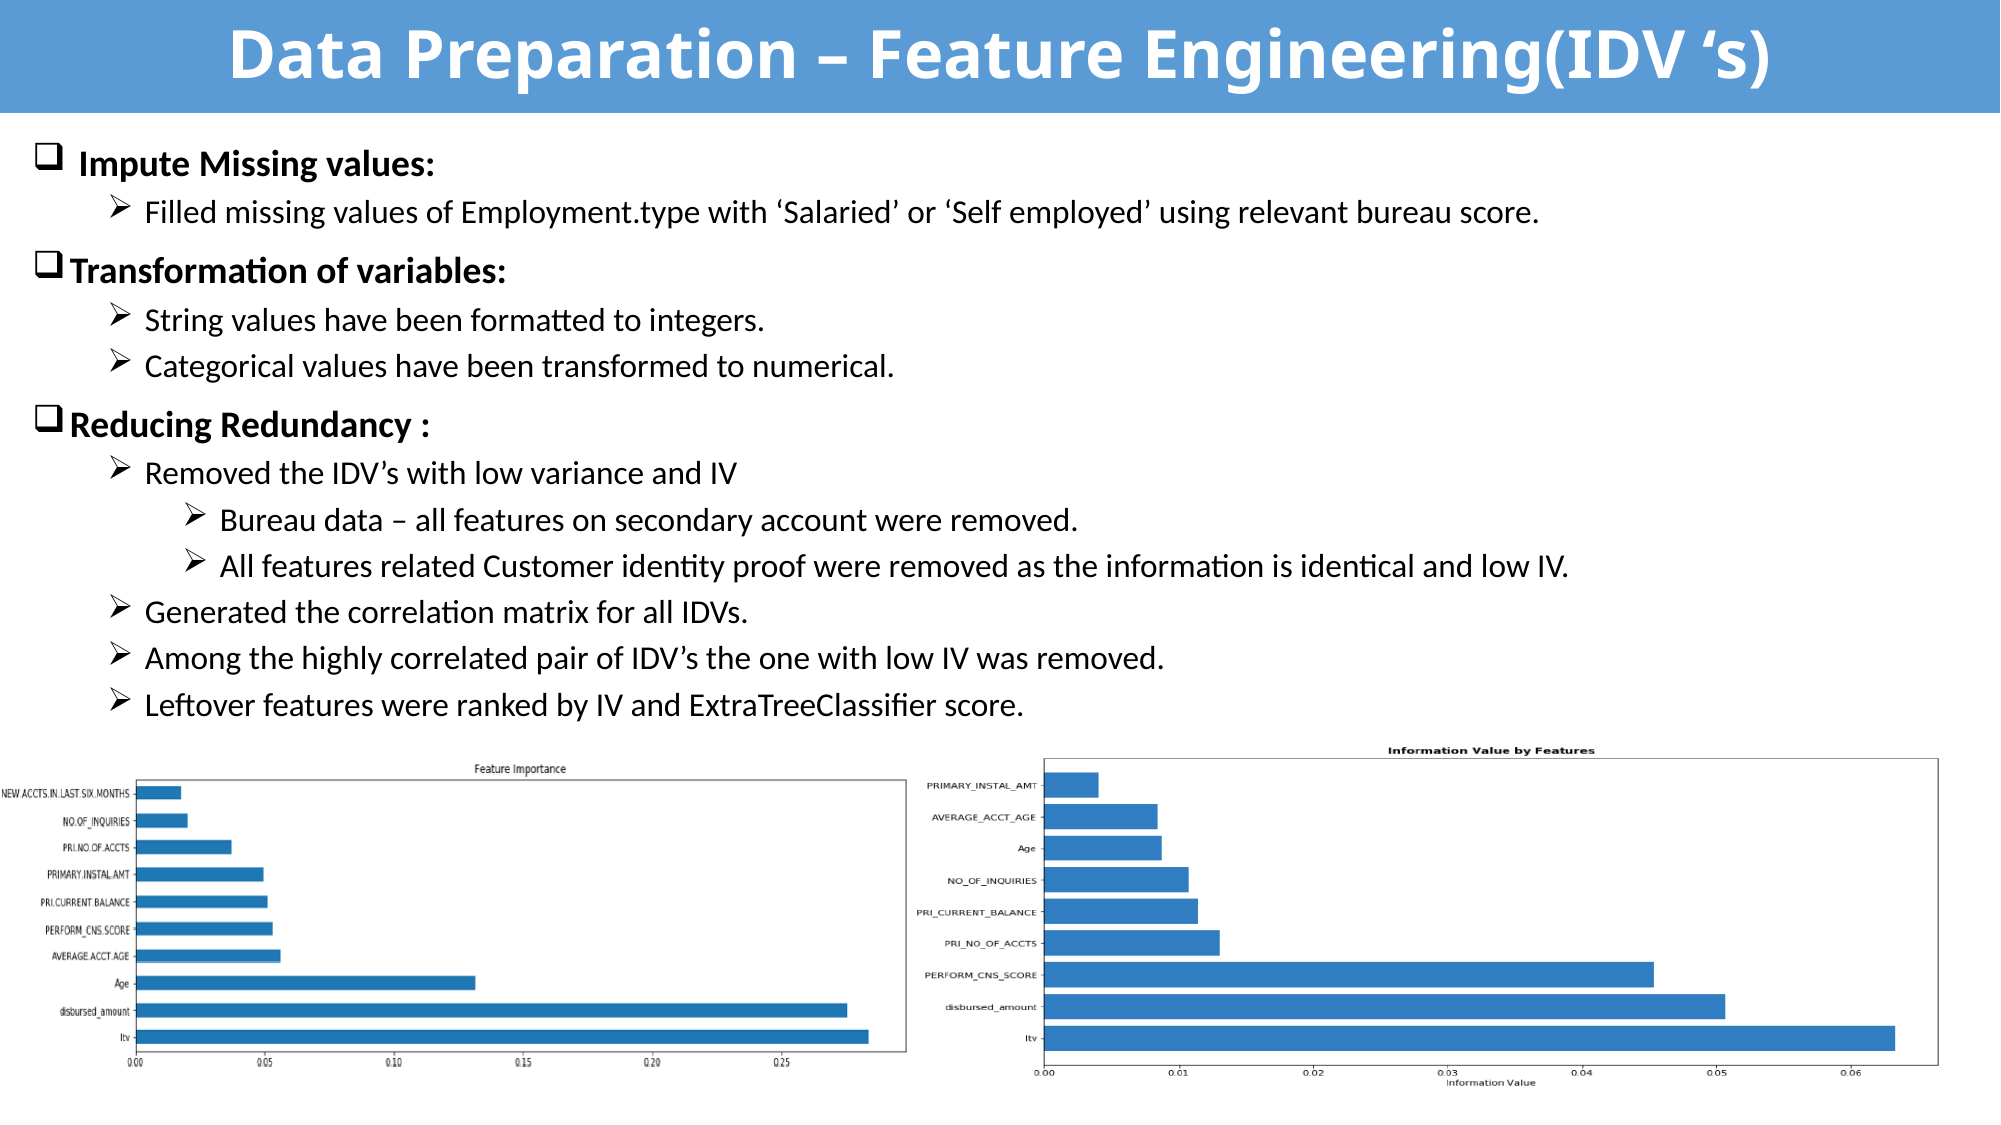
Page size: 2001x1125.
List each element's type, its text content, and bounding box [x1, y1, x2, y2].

list Impute Missing values: Filled missing values of Employment.type with ‘Salaried’ or ‘Self employed’ using relevant bureau score. Transformation of variables: String values have been formatted to integers. Categorical values have been transformed to numerical. Reducing Redundancy : Removed the IDV’s with low variance and IV Bureau data – all features on secondary account were removed. All features related Customer identity proof were removed as the information is identical and low IV. Generated the correlation matrix for all IDVs. Among the highly correlated pair of IDV’s the one with low IV was removed. Leftover features were ranked by IV and ExtraTreeClassifier score. [17, 136, 2000, 1121]
picture [0, 743, 1949, 1097]
text_box Data Preparation – Feature Engineering(IDV ‘s) [0, 0, 2000, 113]
title [137, 113, 783, 338]
